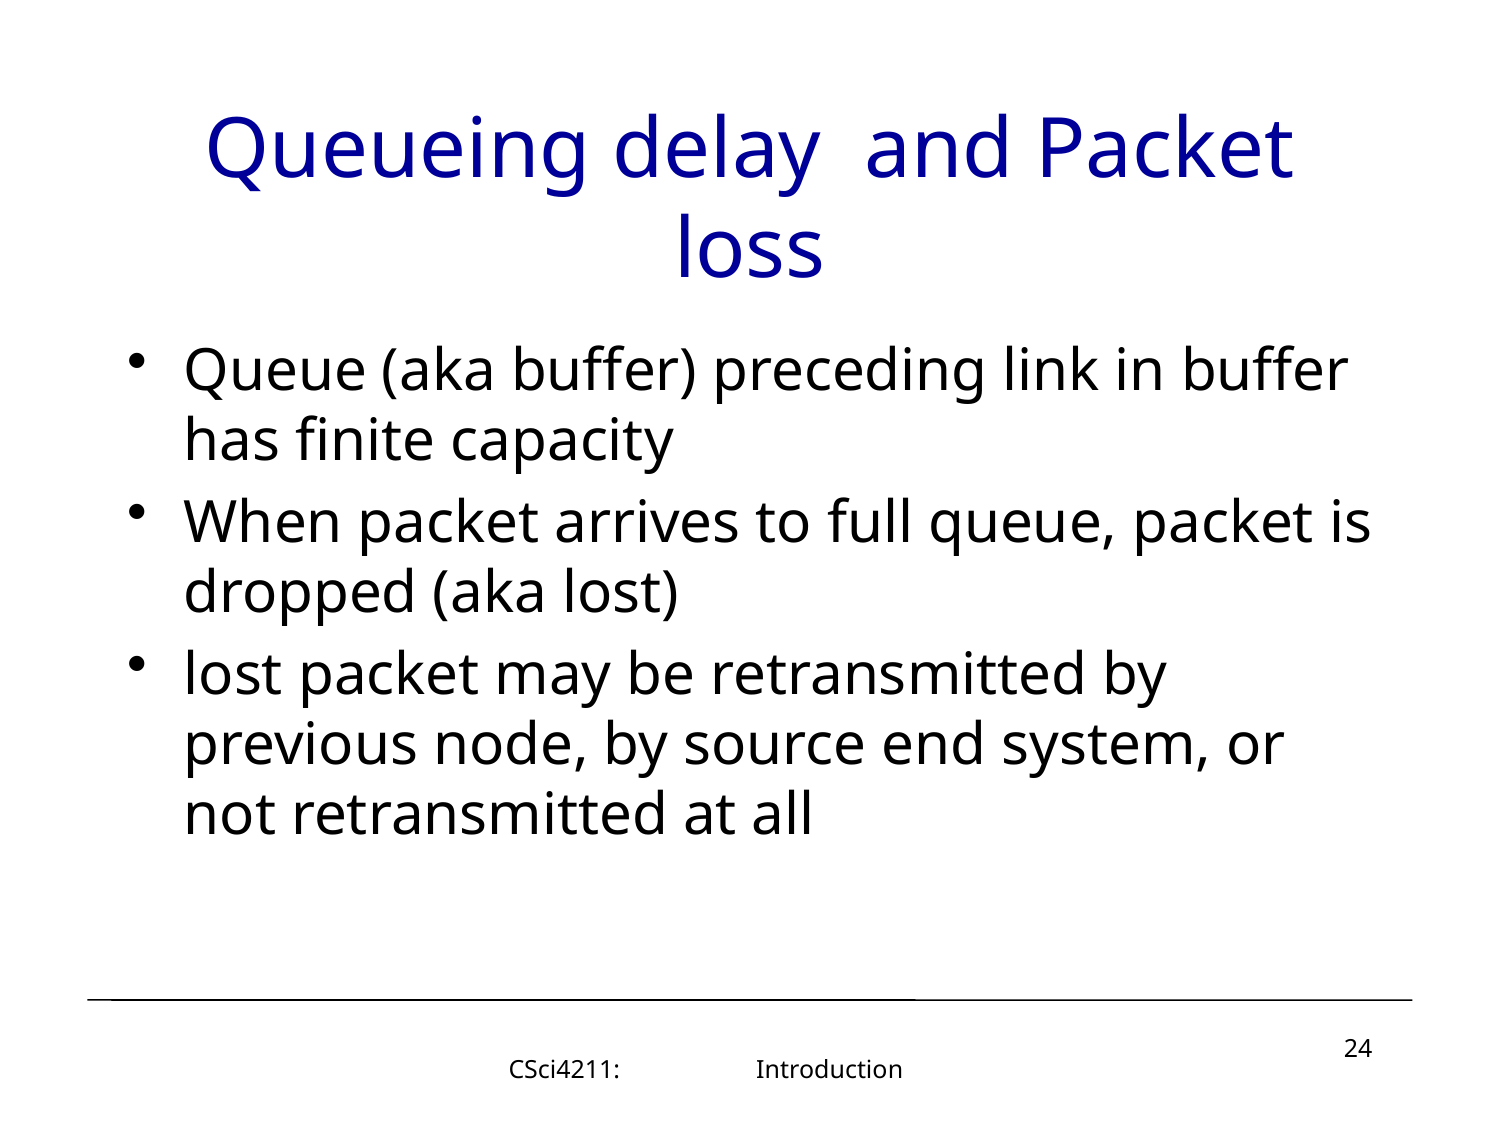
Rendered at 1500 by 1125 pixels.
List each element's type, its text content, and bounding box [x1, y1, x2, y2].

title Queueing delay and Packet loss [112, 99, 1388, 288]
list Queue (aka buffer) preceding link in buffer has finite capacity When packet arrives to full queue, packet is dropped (aka lost) lost packet may be retransmitted by previous node, by source end system, or not retransmitted at all [112, 324, 1388, 1000]
slide_number 24 [1074, 1024, 1388, 1101]
text_box CSci4211: Introduction [462, 1046, 950, 1122]
